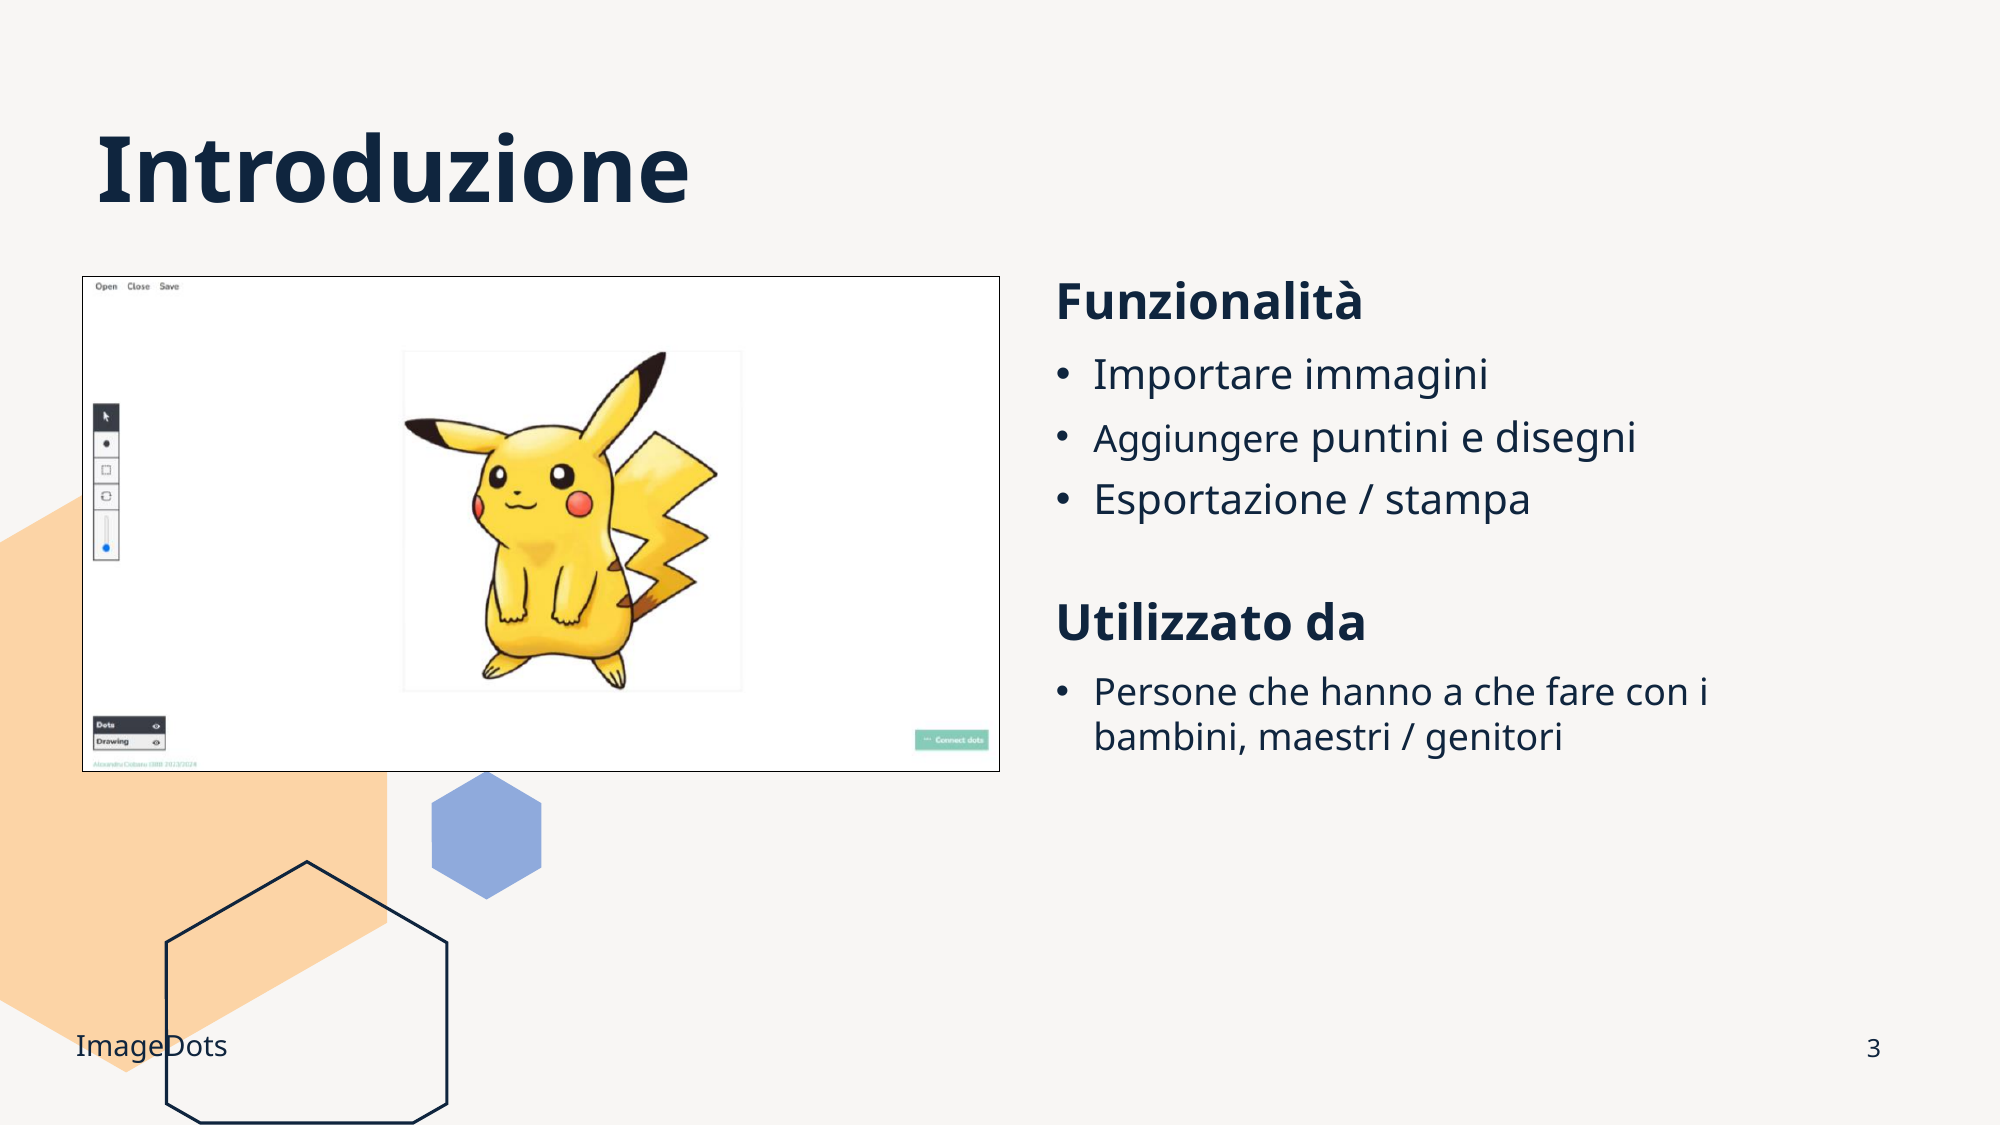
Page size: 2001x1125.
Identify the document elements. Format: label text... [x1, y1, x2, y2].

title Introduzione [82, 115, 738, 276]
list Utilizzato da [1040, 589, 1888, 659]
text_box ImageDots [61, 1019, 737, 1080]
slide_number 3 [1836, 1020, 1912, 1080]
list Importare immagini Aggiungere puntini e disegni Esportazione / stampa [1040, 340, 1888, 530]
list Funzionalità [1040, 267, 1888, 337]
picture [82, 276, 1000, 773]
list Persone che hanno a che fare con i bambini, maestri / genitori [1040, 660, 1888, 816]
